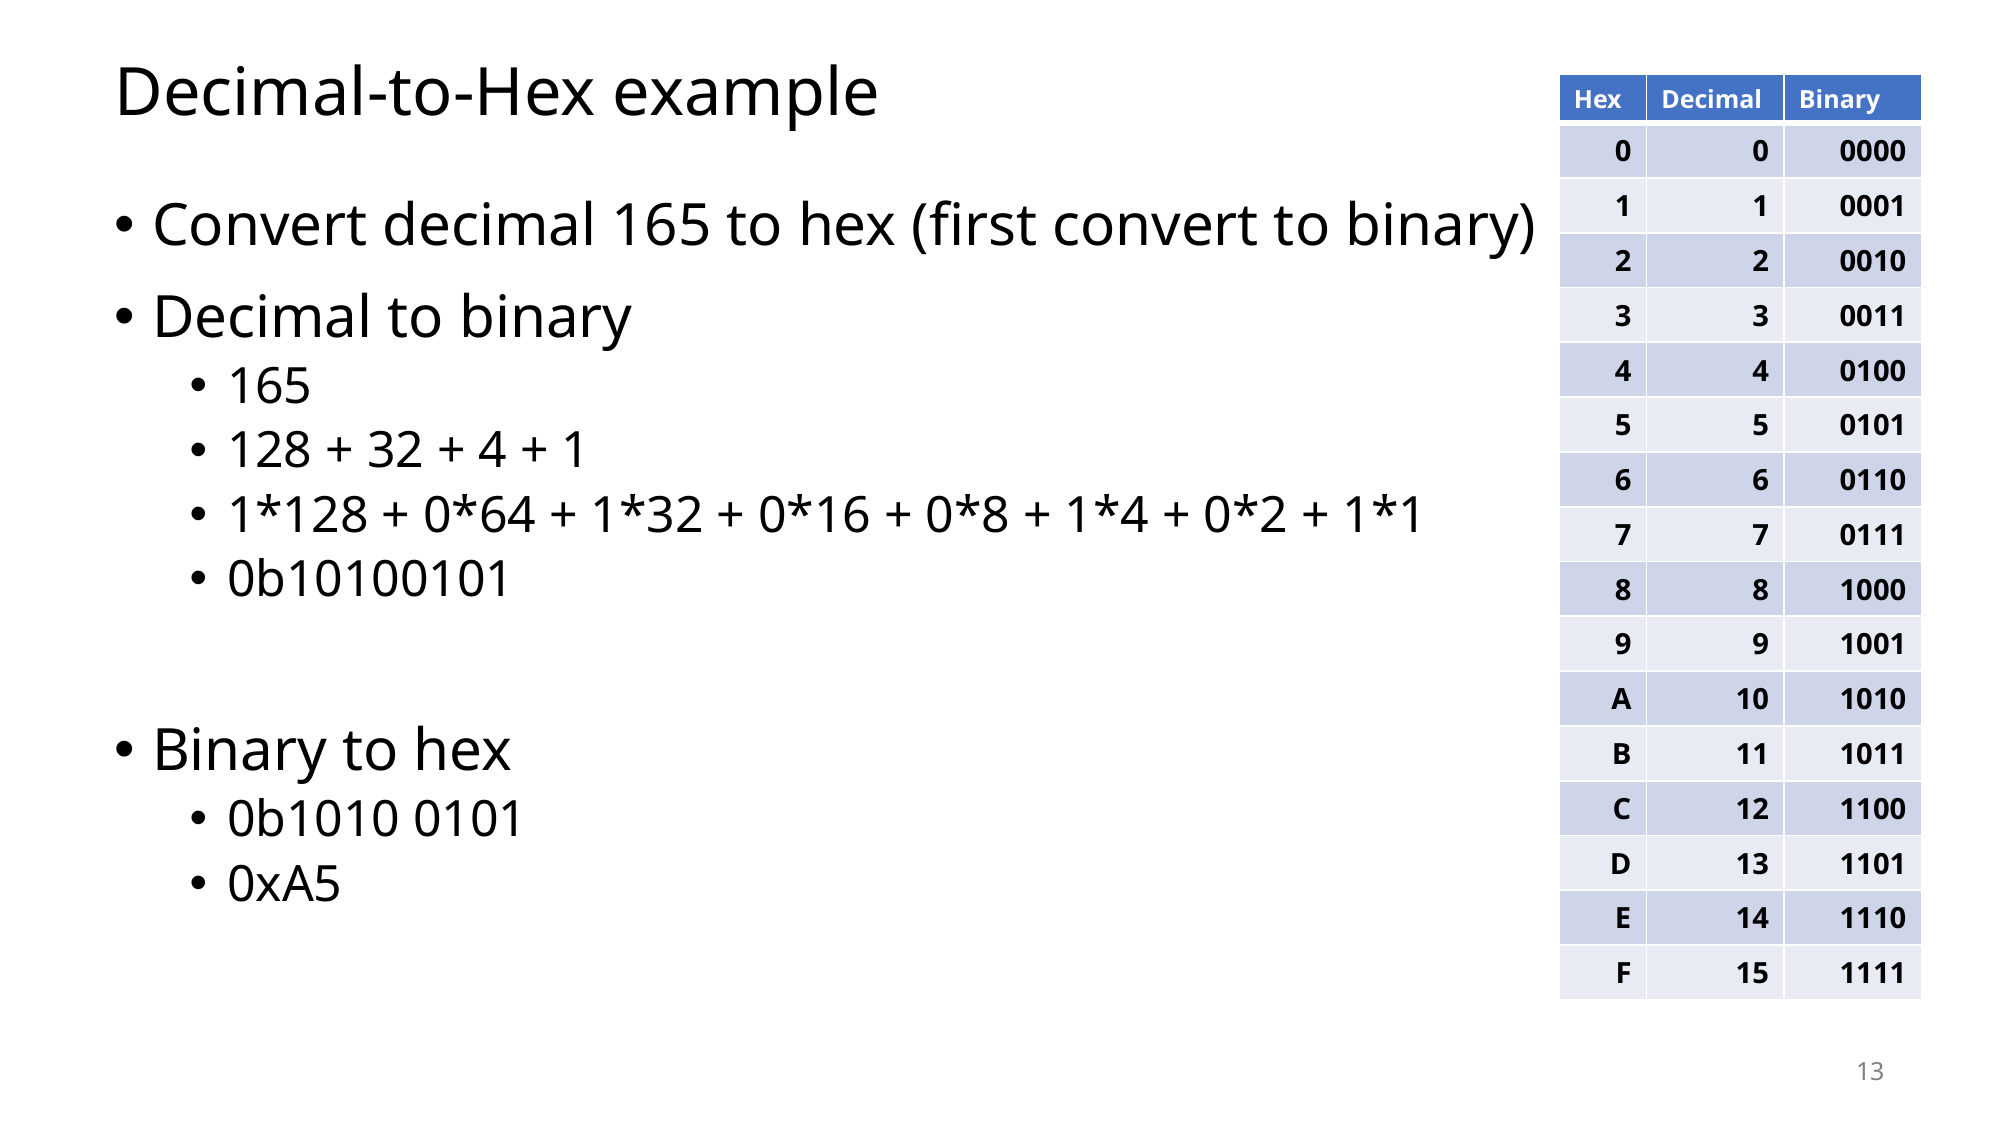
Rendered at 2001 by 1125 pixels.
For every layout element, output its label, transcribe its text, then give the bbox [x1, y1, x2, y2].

table_cell D [1560, 836, 1646, 889]
table_header Binary [1785, 75, 1921, 120]
table_cell 0001 [1785, 179, 1921, 232]
table_cell 11 [1647, 727, 1783, 780]
table_cell 12 [1647, 782, 1783, 835]
table_cell 14 [1647, 891, 1783, 944]
table_cell 0100 [1785, 343, 1921, 396]
table_cell 6 [1560, 453, 1646, 506]
table_cell 1100 [1785, 782, 1921, 835]
table_header Decimal [1647, 75, 1783, 120]
table_cell 1 [1647, 179, 1783, 232]
table_cell 0111 [1785, 508, 1921, 561]
table_cell 1111 [1785, 946, 1921, 999]
table_cell 13 [1647, 836, 1783, 889]
table_cell B [1560, 727, 1646, 780]
title Decimal-to-Hex example [99, 37, 1900, 150]
table_cell 5 [1560, 398, 1646, 451]
list Convert decimal 165 to hex (first convert to binary) Decimal to binary 165 128 + 32 + 4 + 1 1*128 + 0*64 + 1*32 + 0*16 + 0*8 + 1*4 + 0*2 + 1*1 0b10100101 Binary to hex 0b1010 0101 0xA5 [99, 187, 1900, 1013]
table_cell F [1560, 946, 1646, 999]
table_cell 0101 [1785, 398, 1921, 451]
table_cell 9 [1647, 617, 1783, 670]
table_cell 0010 [1785, 234, 1921, 287]
slide_number 13 [1749, 1042, 1900, 1103]
table_cell 2 [1647, 234, 1783, 287]
table_cell 6 [1647, 453, 1783, 506]
table_header Hex [1560, 75, 1646, 120]
table_cell E [1560, 891, 1646, 944]
table_cell 1110 [1785, 891, 1921, 944]
table_cell 3 [1560, 288, 1646, 341]
table_cell 0 [1560, 126, 1646, 177]
table_cell C [1560, 782, 1646, 835]
table_cell 15 [1647, 946, 1783, 999]
table_cell 5 [1647, 398, 1783, 451]
table_cell 10 [1647, 672, 1783, 725]
table_cell 4 [1560, 343, 1646, 396]
table_cell 1 [1560, 179, 1646, 232]
table_cell A [1560, 672, 1646, 725]
table_cell 0011 [1785, 288, 1921, 341]
table_cell 0 [1647, 126, 1783, 177]
table_cell 1001 [1785, 617, 1921, 670]
table_cell 4 [1647, 343, 1783, 396]
table_cell 2 [1560, 234, 1646, 287]
table_cell 7 [1647, 508, 1783, 561]
table_cell 1010 [1785, 672, 1921, 725]
table_cell 0000 [1785, 126, 1921, 177]
table_cell 1011 [1785, 727, 1921, 780]
table_cell 7 [1560, 508, 1646, 561]
table_cell 1101 [1785, 836, 1921, 889]
table_cell 1000 [1785, 562, 1921, 615]
table_cell 0110 [1785, 453, 1921, 506]
table_cell 8 [1560, 562, 1646, 615]
table_cell 9 [1560, 617, 1646, 670]
table_cell 3 [1647, 288, 1783, 341]
table_cell 8 [1647, 562, 1783, 615]
